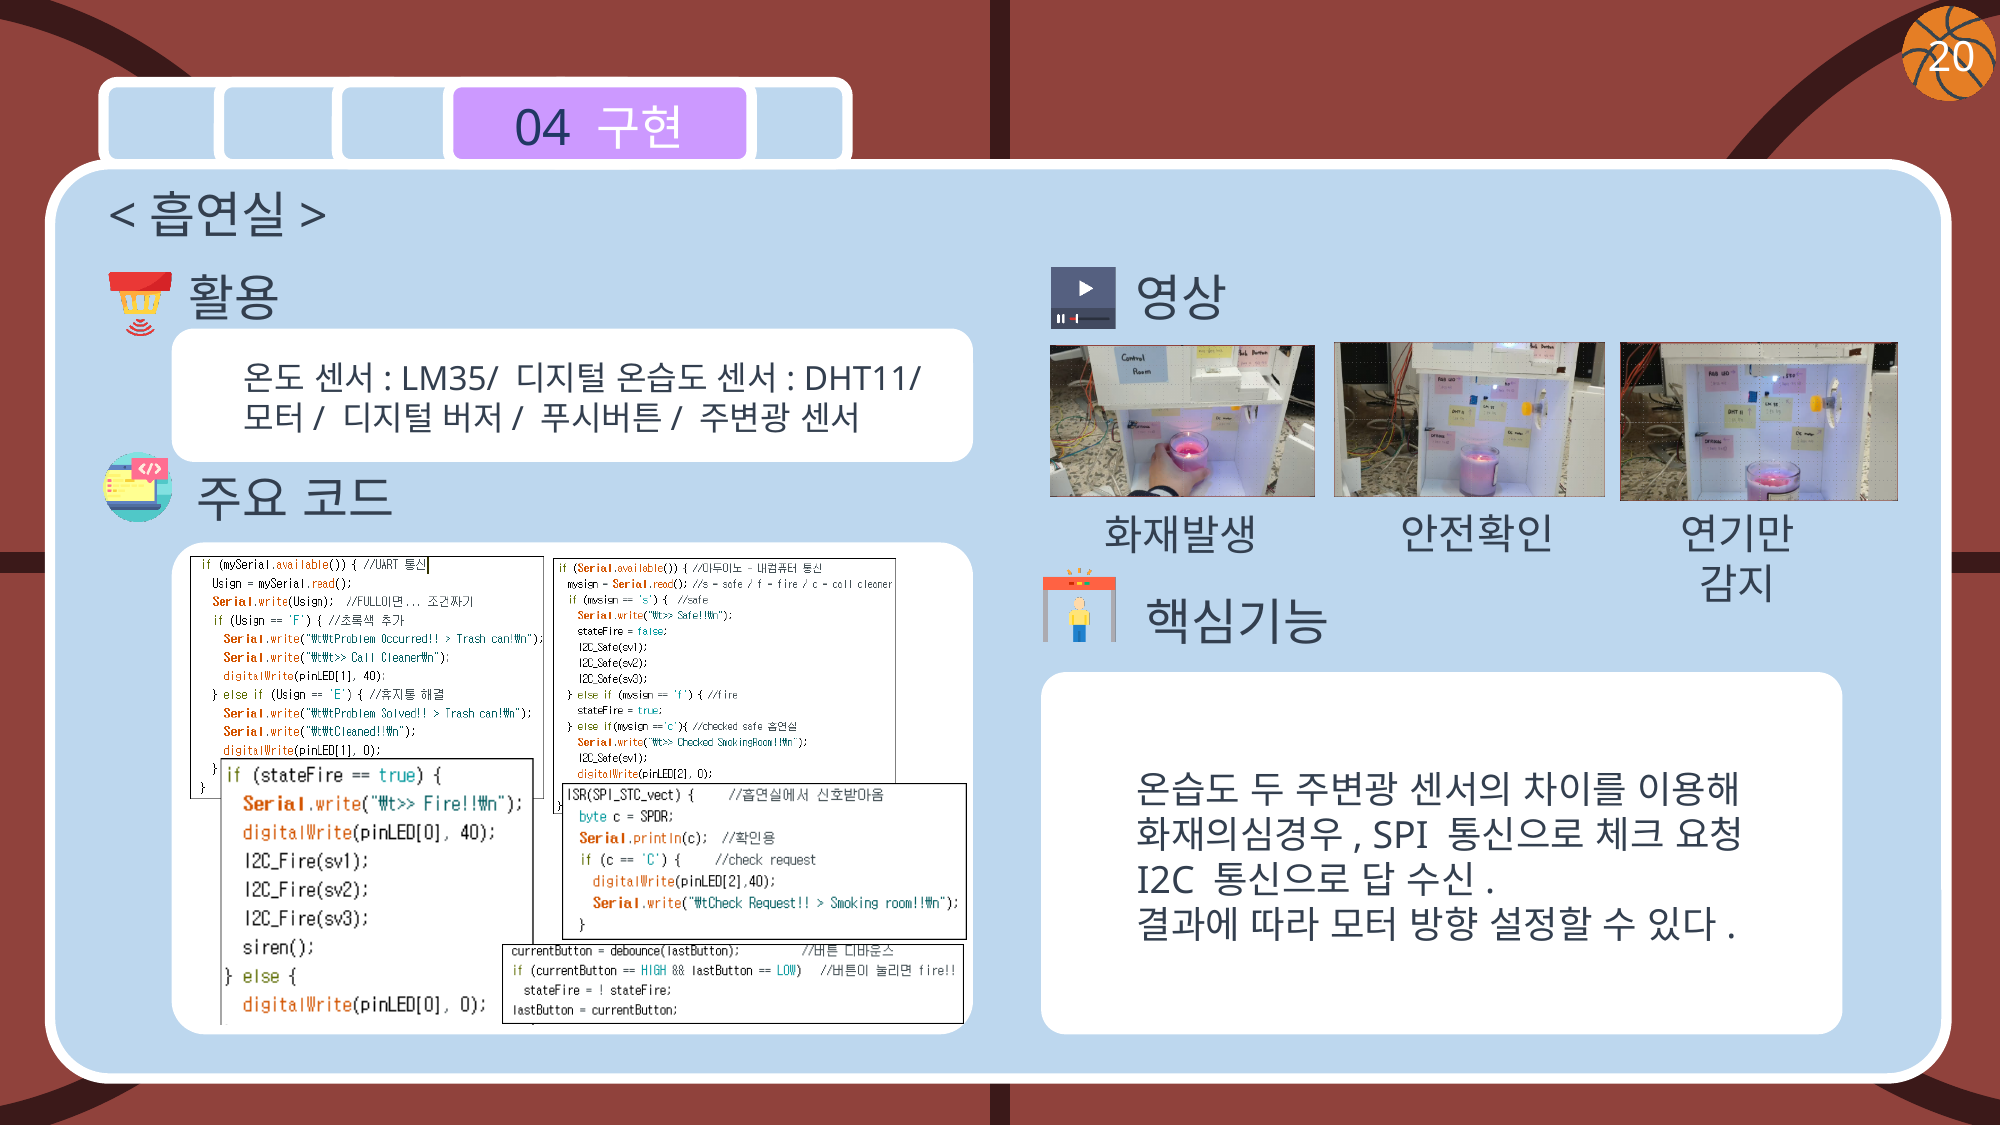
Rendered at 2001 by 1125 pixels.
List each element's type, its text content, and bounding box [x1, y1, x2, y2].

text_box [447, 81, 753, 166]
text_box [1001, 163, 1948, 562]
picture [1620, 342, 1898, 501]
text_box [48, 563, 999, 1080]
text_box 화재발생 [1089, 563, 1274, 567]
text_box 핵심기능 [1131, 583, 1345, 659]
picture [1902, 6, 1996, 101]
picture [103, 452, 172, 522]
picture [553, 558, 967, 940]
text_box [1741, 32, 2000, 562]
text_box [170, 327, 975, 463]
text_box [102, 81, 227, 163]
text_box 화재발생 [1089, 501, 1274, 562]
text_box 04 구현 [499, 88, 700, 164]
picture [1049, 267, 1116, 329]
picture [1333, 342, 1605, 497]
text_box [1974, 0, 2000, 4]
text_box [217, 81, 345, 163]
picture [189, 556, 964, 1025]
text_box [1896, 563, 2000, 1117]
text_box [335, 81, 459, 166]
text_box 주요 코드 [181, 459, 410, 535]
text_box [170, 563, 975, 1036]
text_box 연기만 감지 [1665, 501, 1811, 562]
picture [1042, 568, 1116, 642]
text_box [48, 163, 999, 562]
text_box [0, 573, 117, 1124]
text_box [1001, 563, 1948, 1080]
text_box 온습도 두 주변광 센서의 차이를 이용해 화재의심경우, SPI 통신으로 체크 요청 I2C 통신으로 답 수신. 결과에 따라 모터 방향 설정할 수 있다. [1122, 758, 1760, 998]
text_box 연기만 감지 [1665, 563, 1811, 616]
picture [1050, 345, 1315, 497]
picture [108, 272, 172, 336]
text_box [1040, 671, 1844, 1036]
text_box 활용 [174, 259, 296, 334]
text_box [0, 1, 173, 552]
text_box 영상 [1120, 258, 1243, 334]
text_box 20 [1902, 4, 2000, 105]
text_box [173, 541, 972, 562]
text_box [741, 81, 849, 166]
text_box <흡연실> [94, 175, 343, 251]
text_box 안전확인 [1385, 500, 1570, 562]
text_box 온도 센서: LM35/ 디지털 온습도 센서: DHT11/ 모터/ 디지털 버저/ 푸시버튼/ 주변광 센서 [229, 350, 946, 445]
